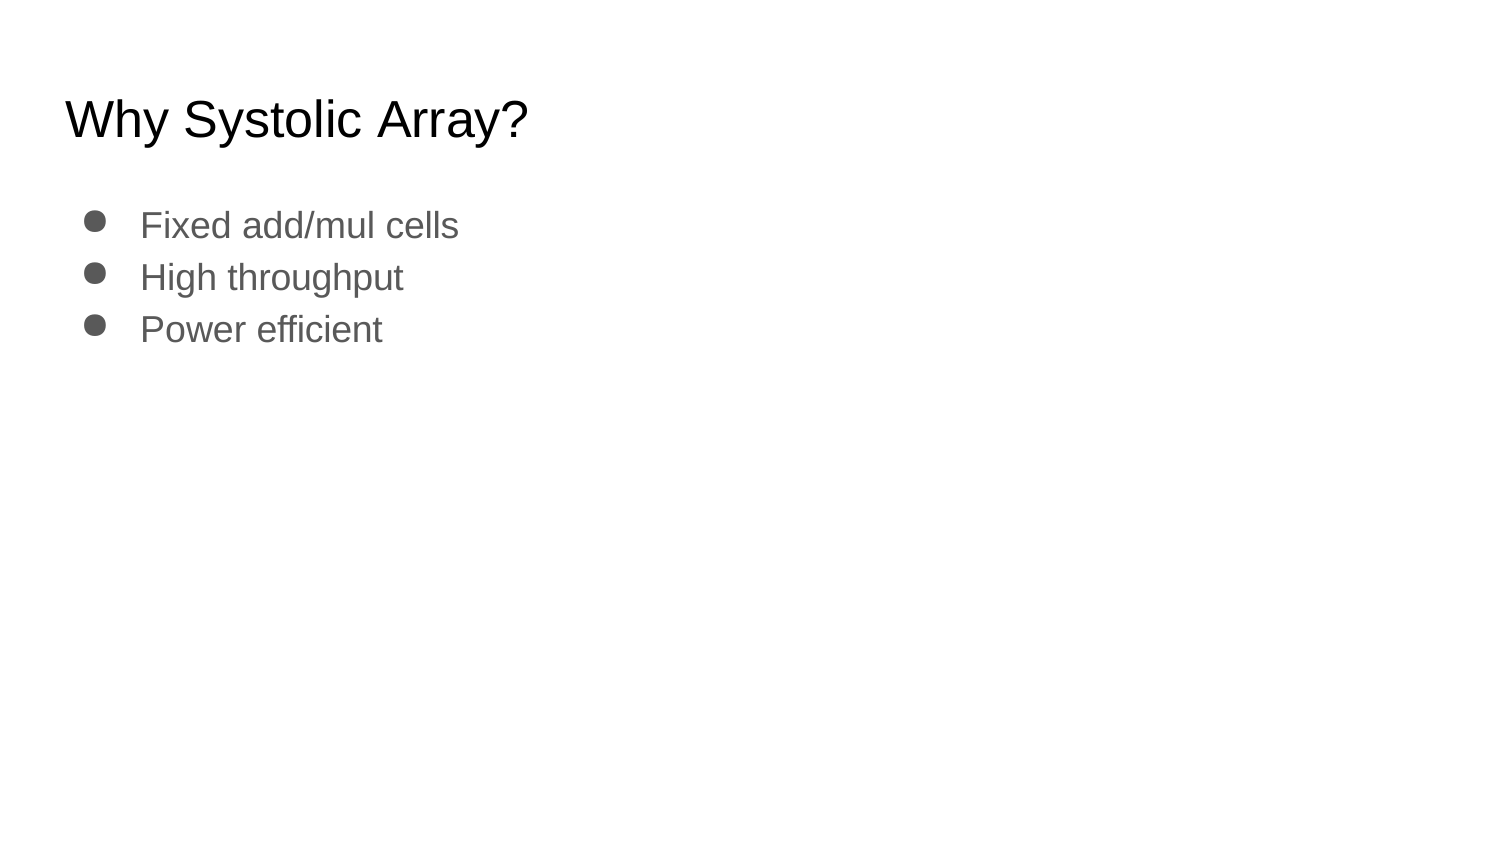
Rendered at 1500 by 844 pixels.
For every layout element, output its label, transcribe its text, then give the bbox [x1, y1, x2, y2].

title Why Systolic Array? [63, 82, 899, 227]
text_box Fixed add/mul cells High throughput Power efficient [77, 192, 464, 350]
